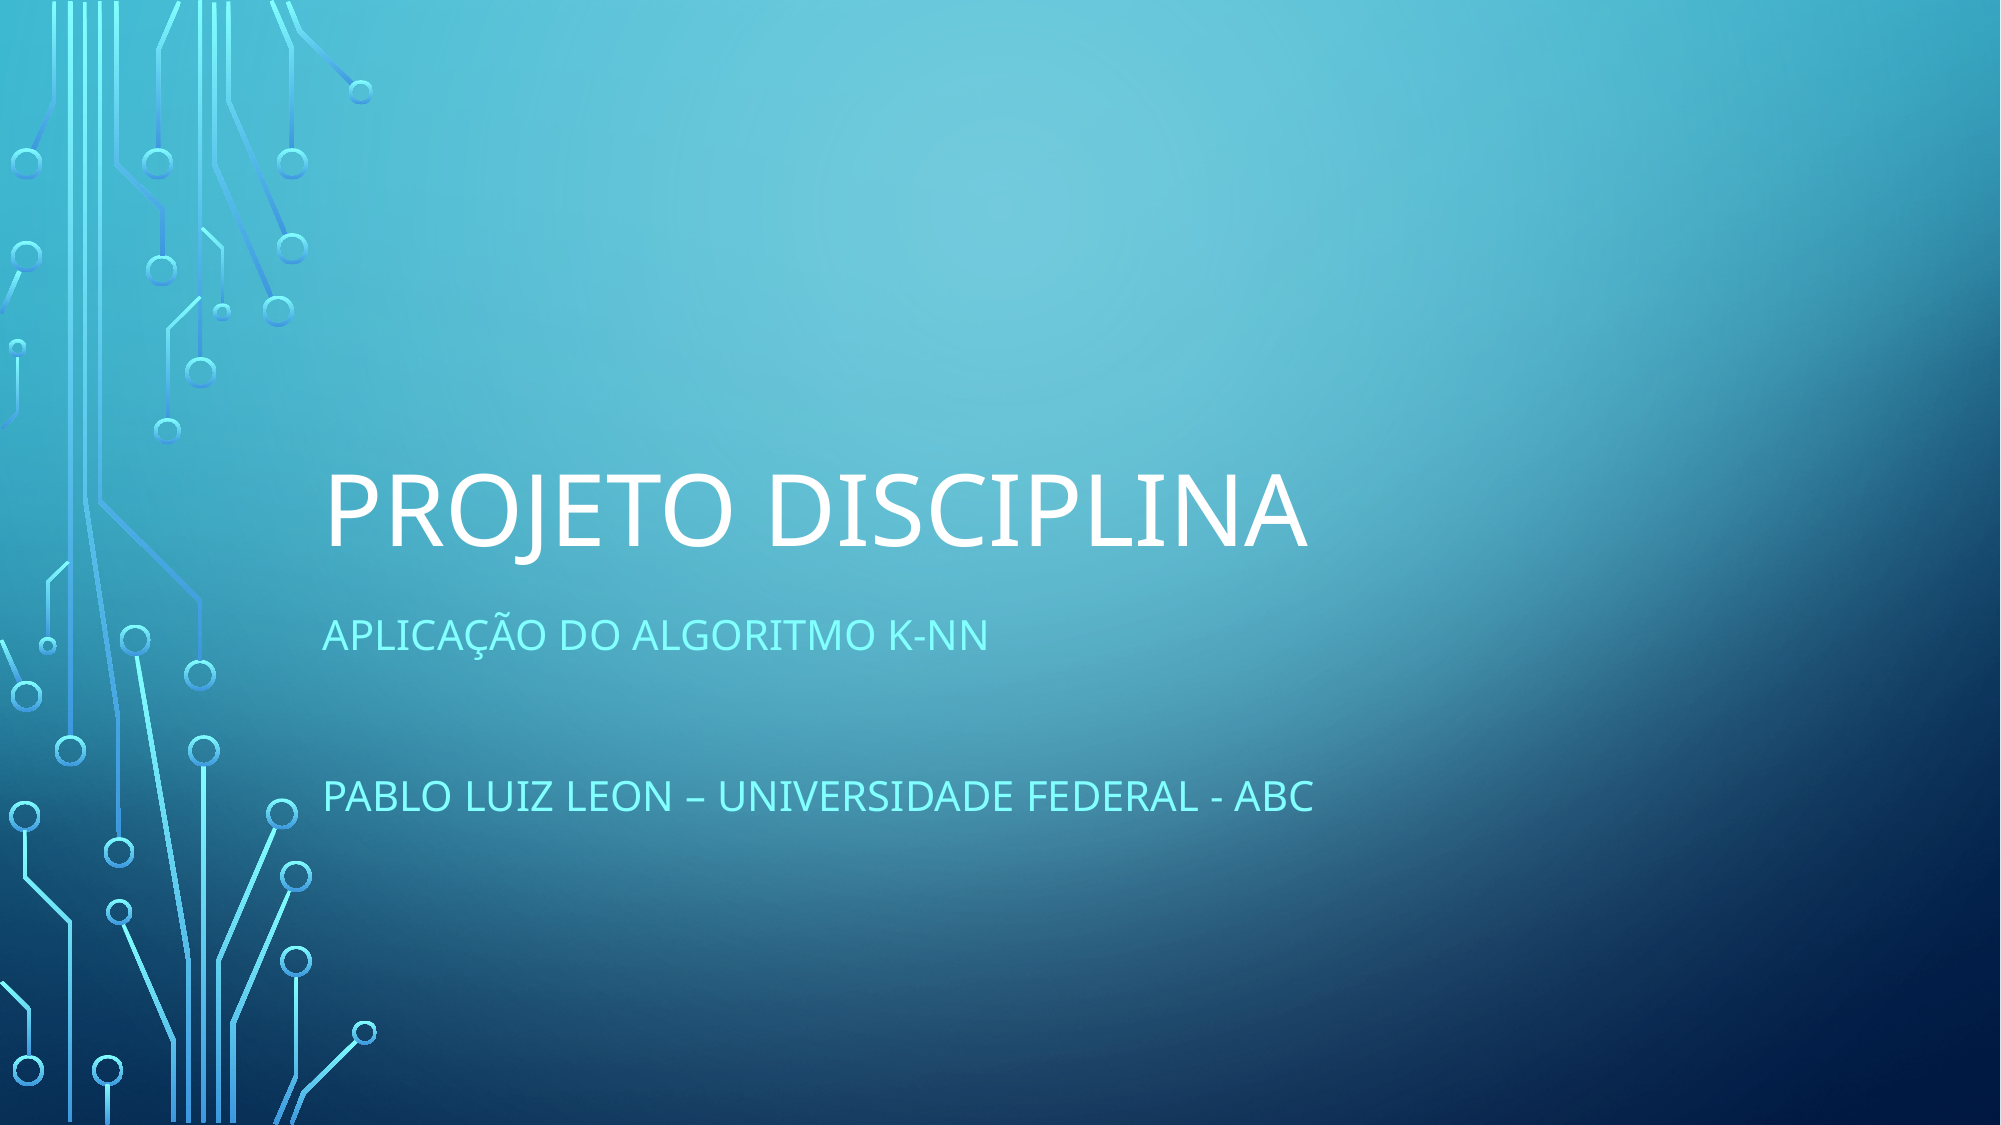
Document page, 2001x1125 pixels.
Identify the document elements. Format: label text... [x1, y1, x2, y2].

title Projeto Disciplina [307, 184, 1750, 576]
subtitle Aplicação do Algoritmo k-NN Pablo Luiz Leon – Universidade Federal - ABC [307, 590, 1750, 863]
